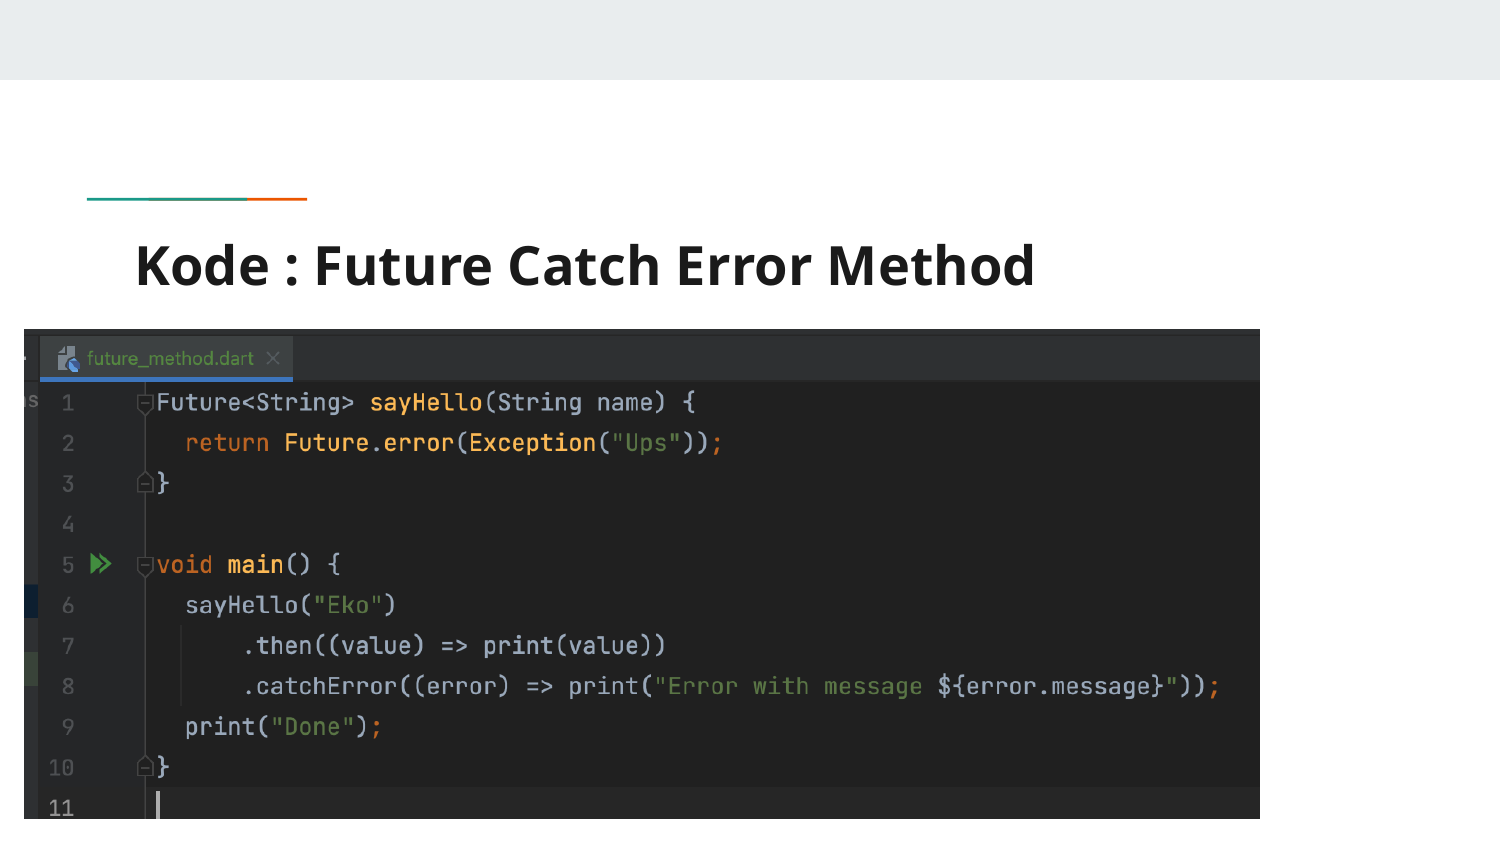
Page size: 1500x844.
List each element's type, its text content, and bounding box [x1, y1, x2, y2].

picture [24, 328, 1260, 819]
title Kode : Future Catch Error Method [119, 216, 1381, 305]
